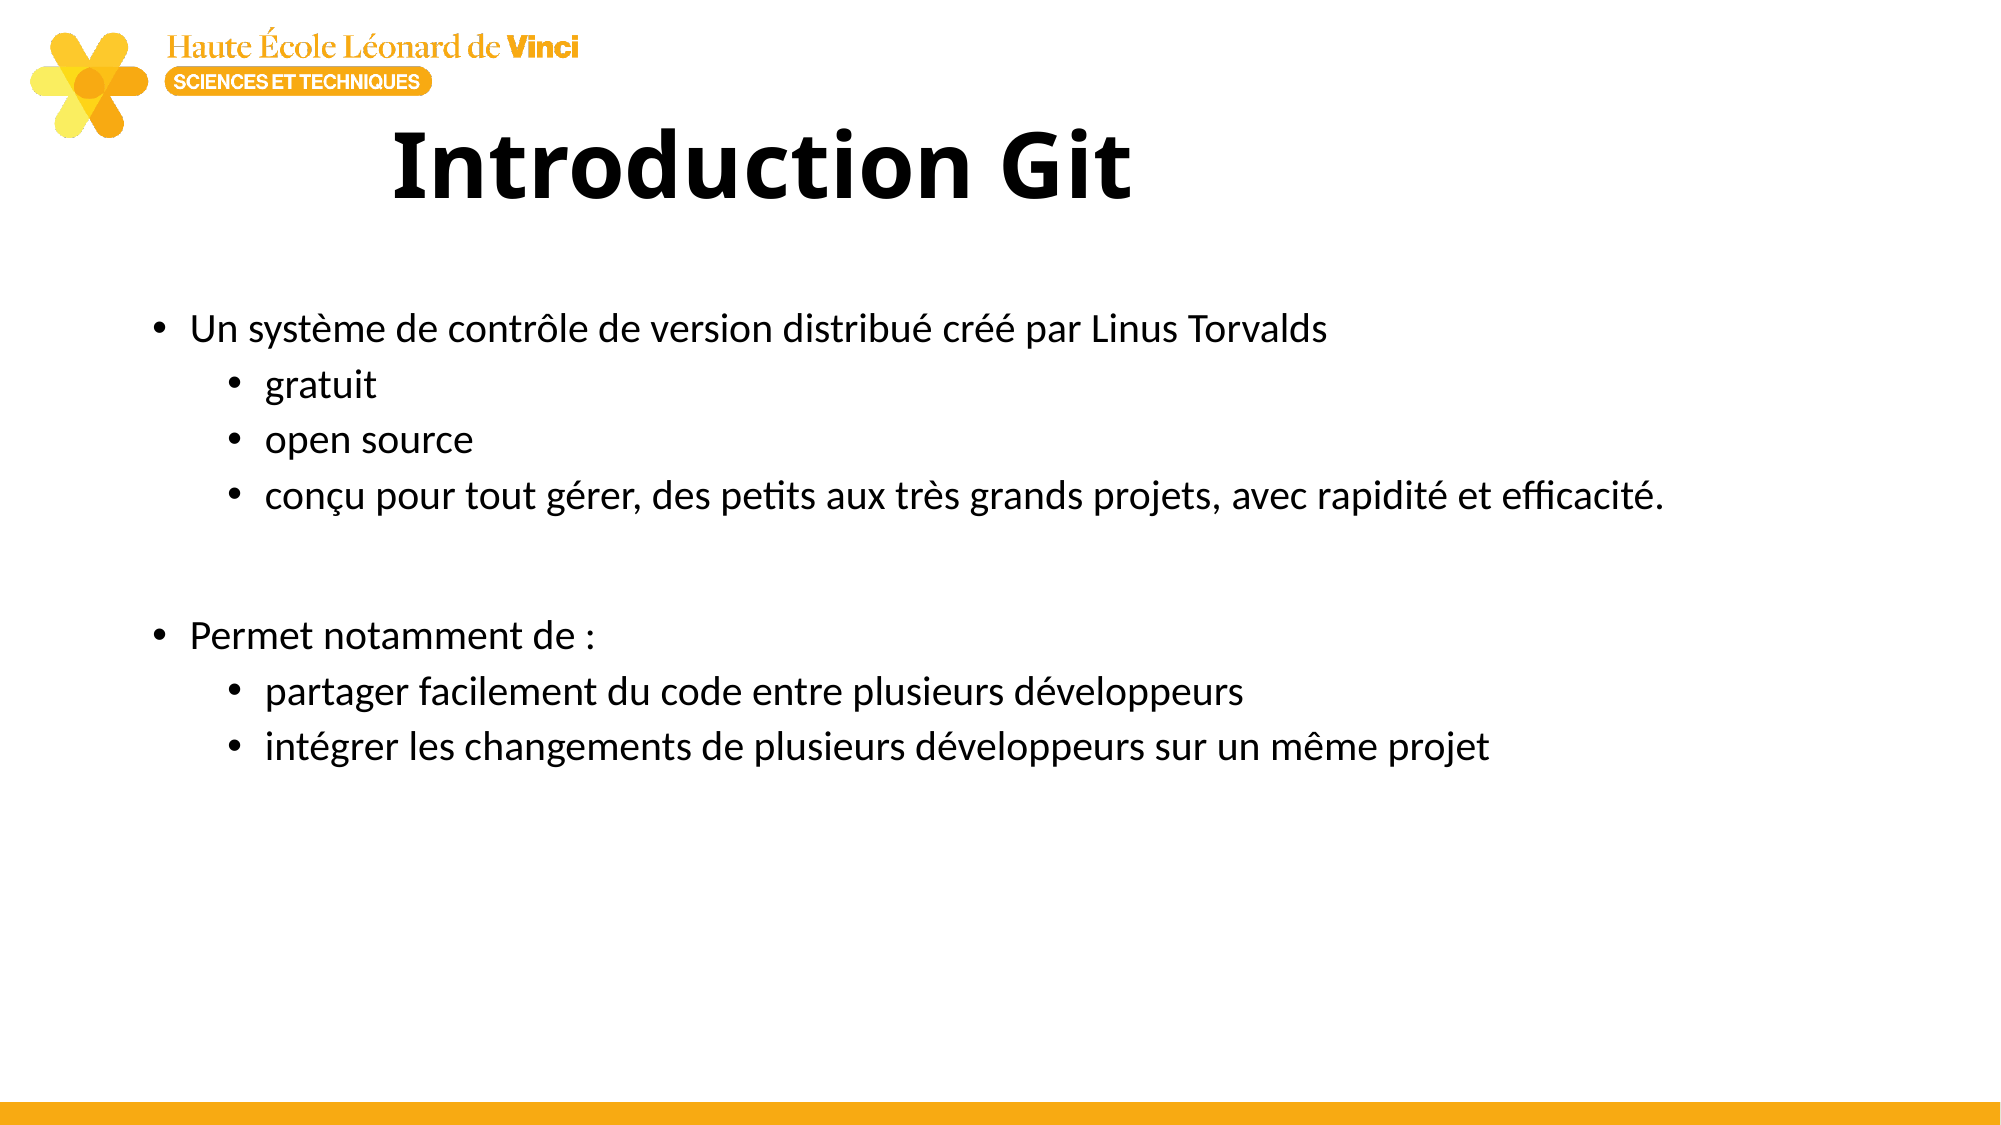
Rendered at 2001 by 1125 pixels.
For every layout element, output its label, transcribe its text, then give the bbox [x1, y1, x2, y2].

picture [30, 27, 578, 138]
list Un système de contrôle de version distribué créé par Linus Torvalds gratuit open source conçu pour tout gérer, des petits aux très grands projets, avec rapidité et efficacité. Permet notamment de : partager facilement du code entre plusieurs développeurs intégrer les changements de plusieurs développeurs sur un même projet [137, 299, 1863, 1014]
title Introduction Git [378, 59, 1863, 278]
